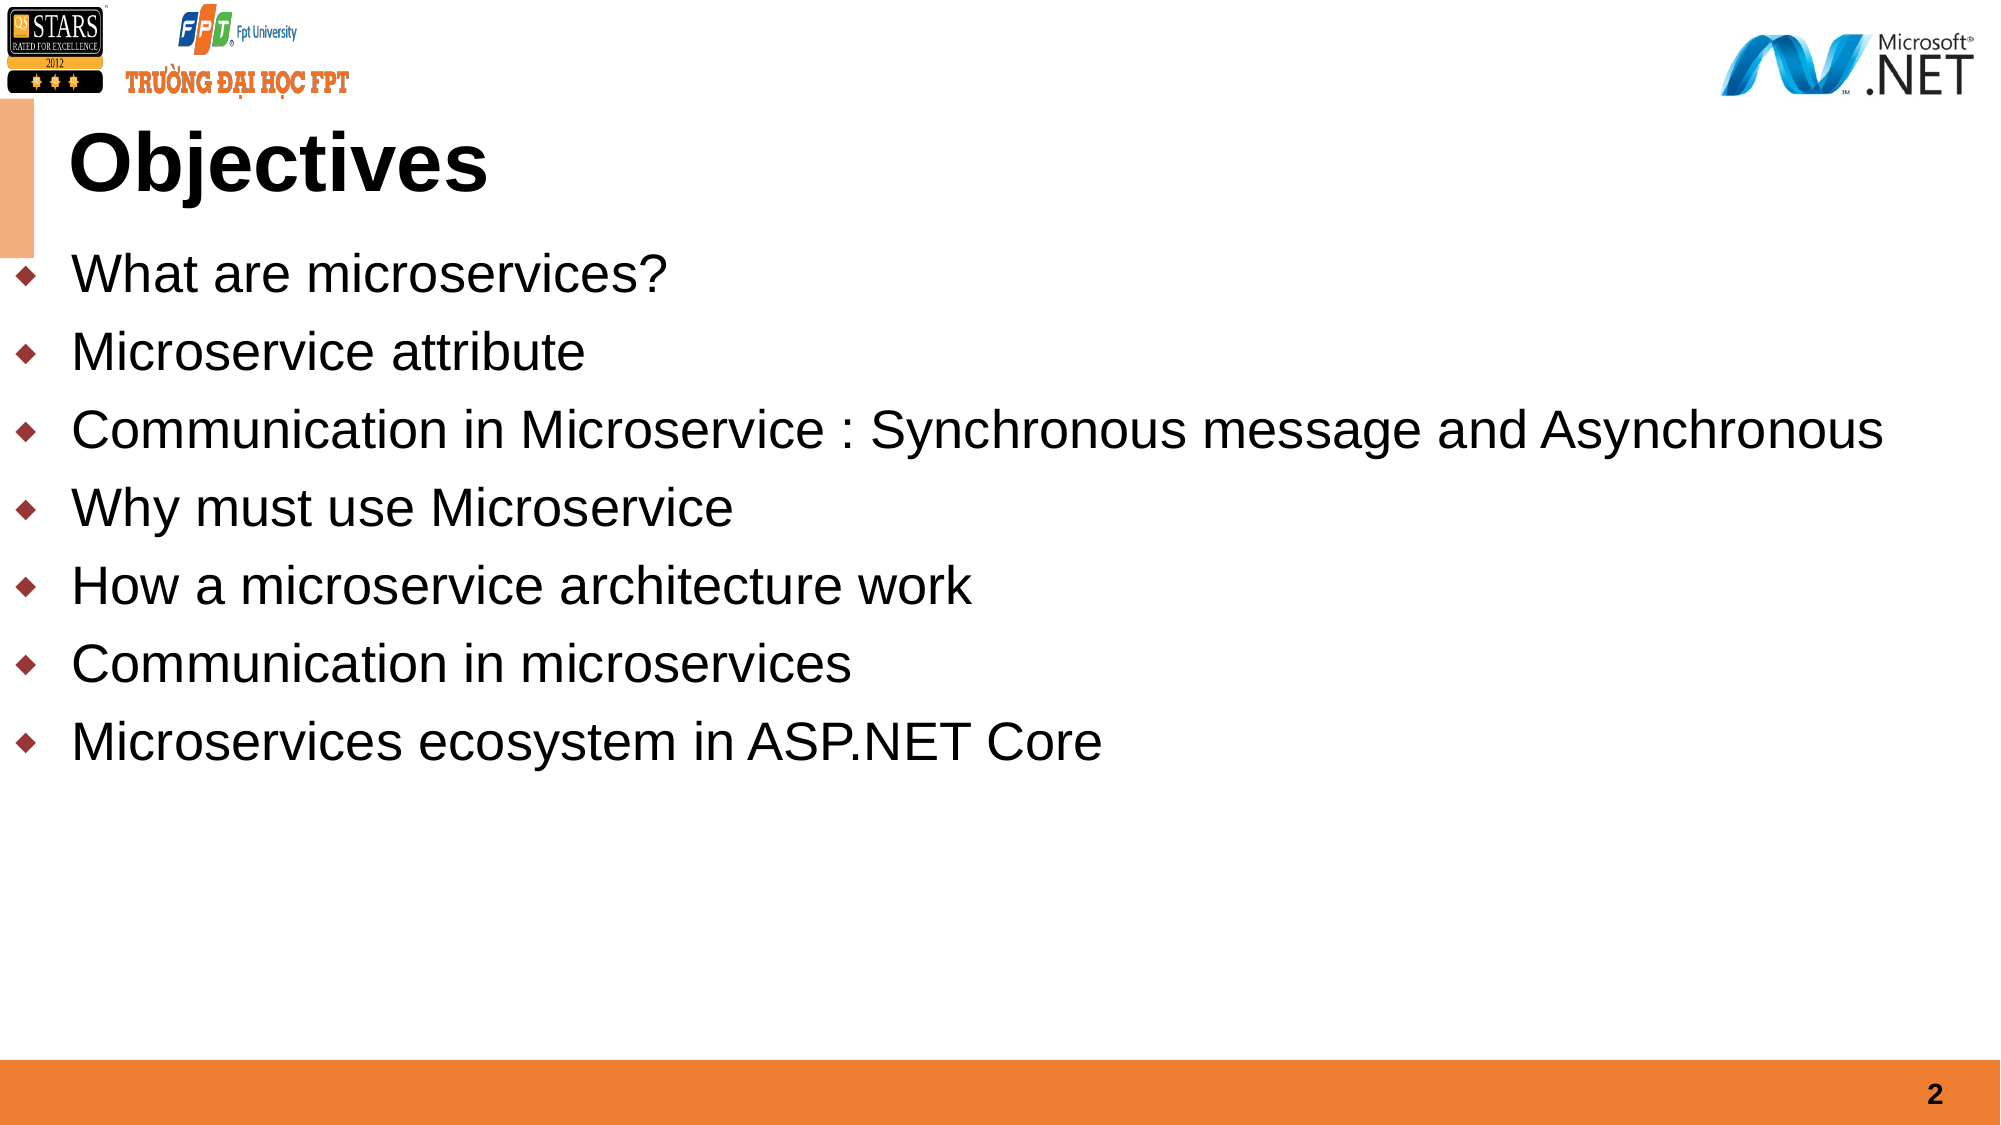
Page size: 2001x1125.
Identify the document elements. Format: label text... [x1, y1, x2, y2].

picture [1685, 0, 2001, 129]
list What are microservices? Microservice attribute Communication in Microservice : Synchronous message and Asynchronous Why must use Microservice How a microservice architecture work Communication in microservices Microservices ecosystem in ASP.NET Core [0, 217, 2000, 1057]
picture [7, 4, 349, 99]
slide_number 2 [1508, 1063, 1959, 1123]
title Objectives [53, 111, 2000, 217]
